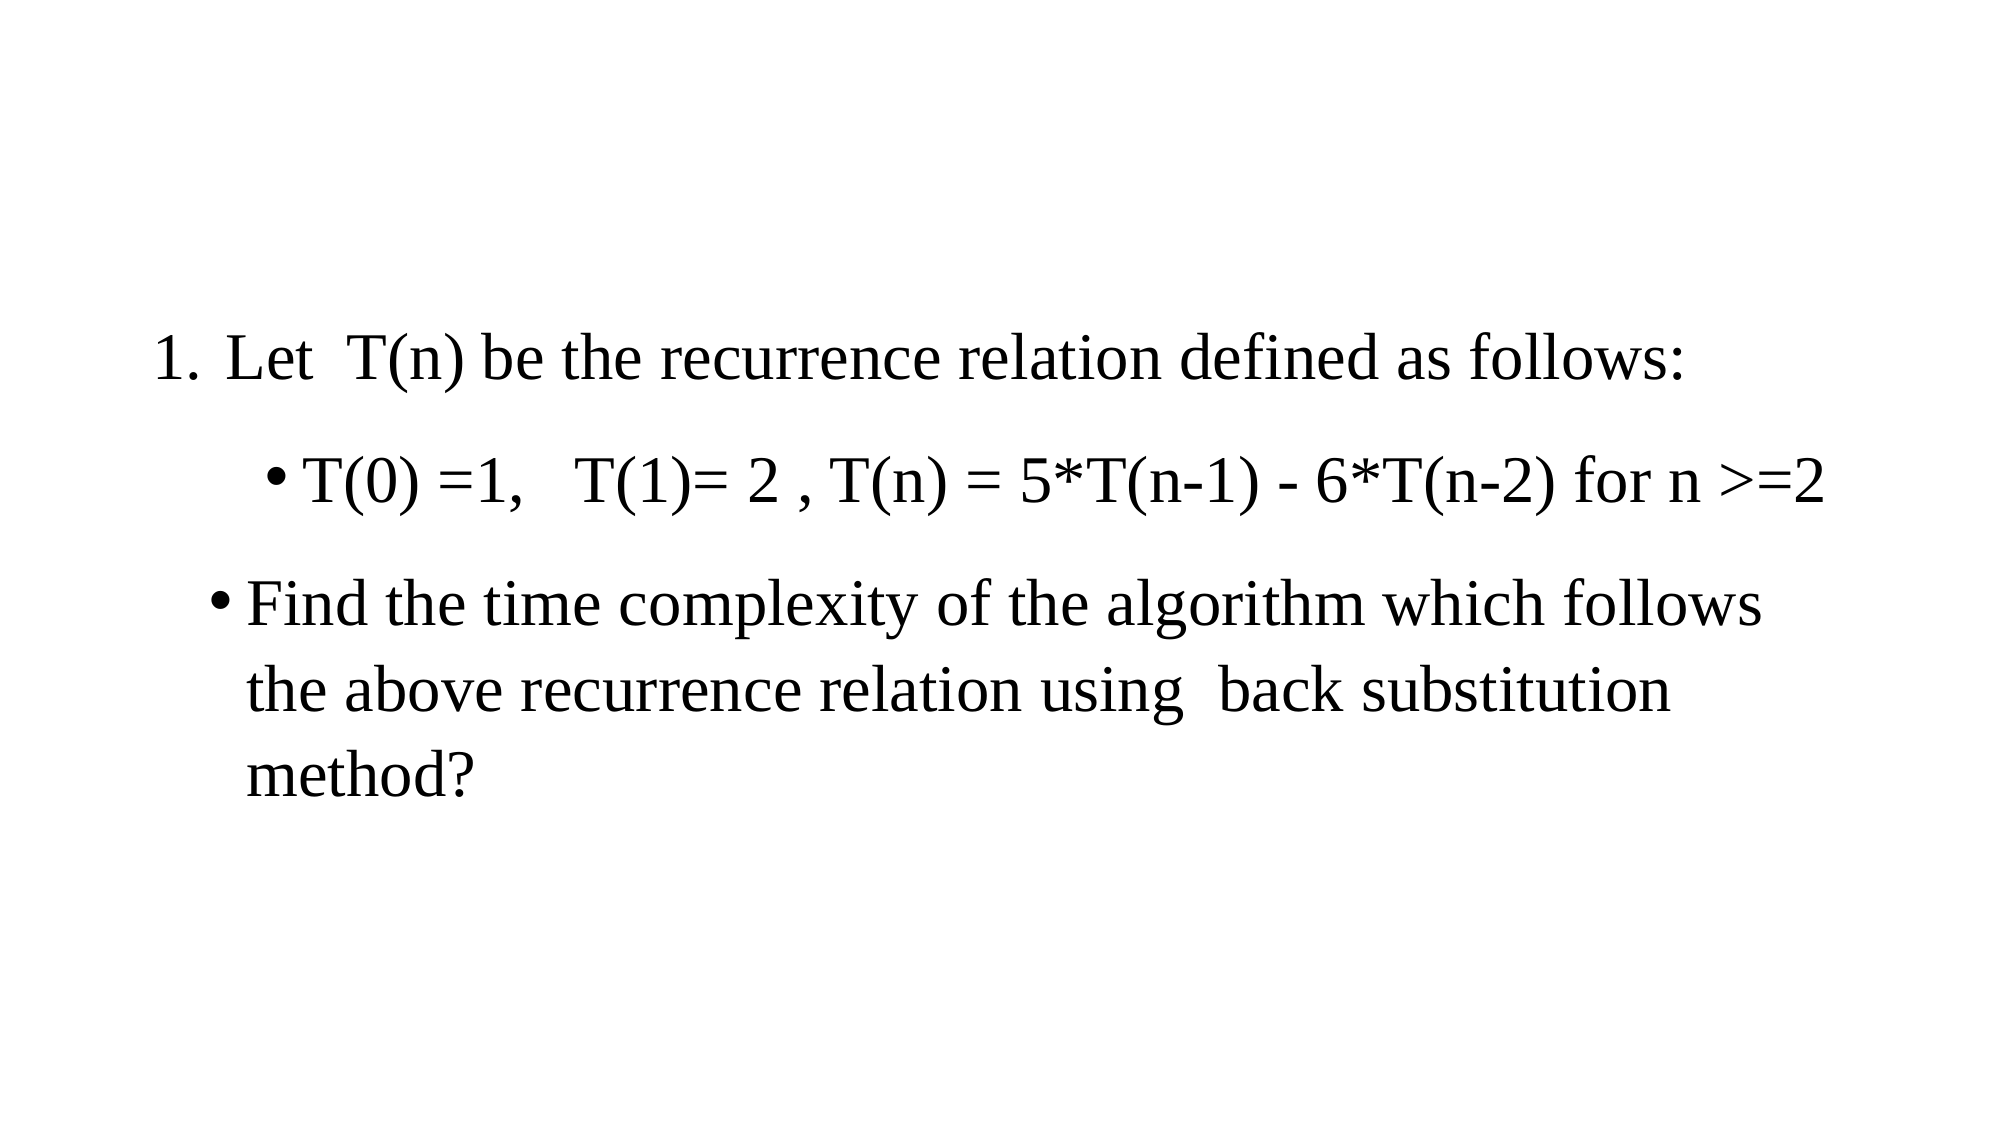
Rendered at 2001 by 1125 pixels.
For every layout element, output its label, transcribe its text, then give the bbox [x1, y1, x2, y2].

list ​Let T(n) be the recurrence relation defined as follows: T(0) =1, T(1)= 2 , T(n) = 5*T(n-1) - 6*T(n-2) for n >=2 Find the time complexity of the algorithm which follows the above recurrence relation using back substitution method? [137, 299, 1863, 1014]
